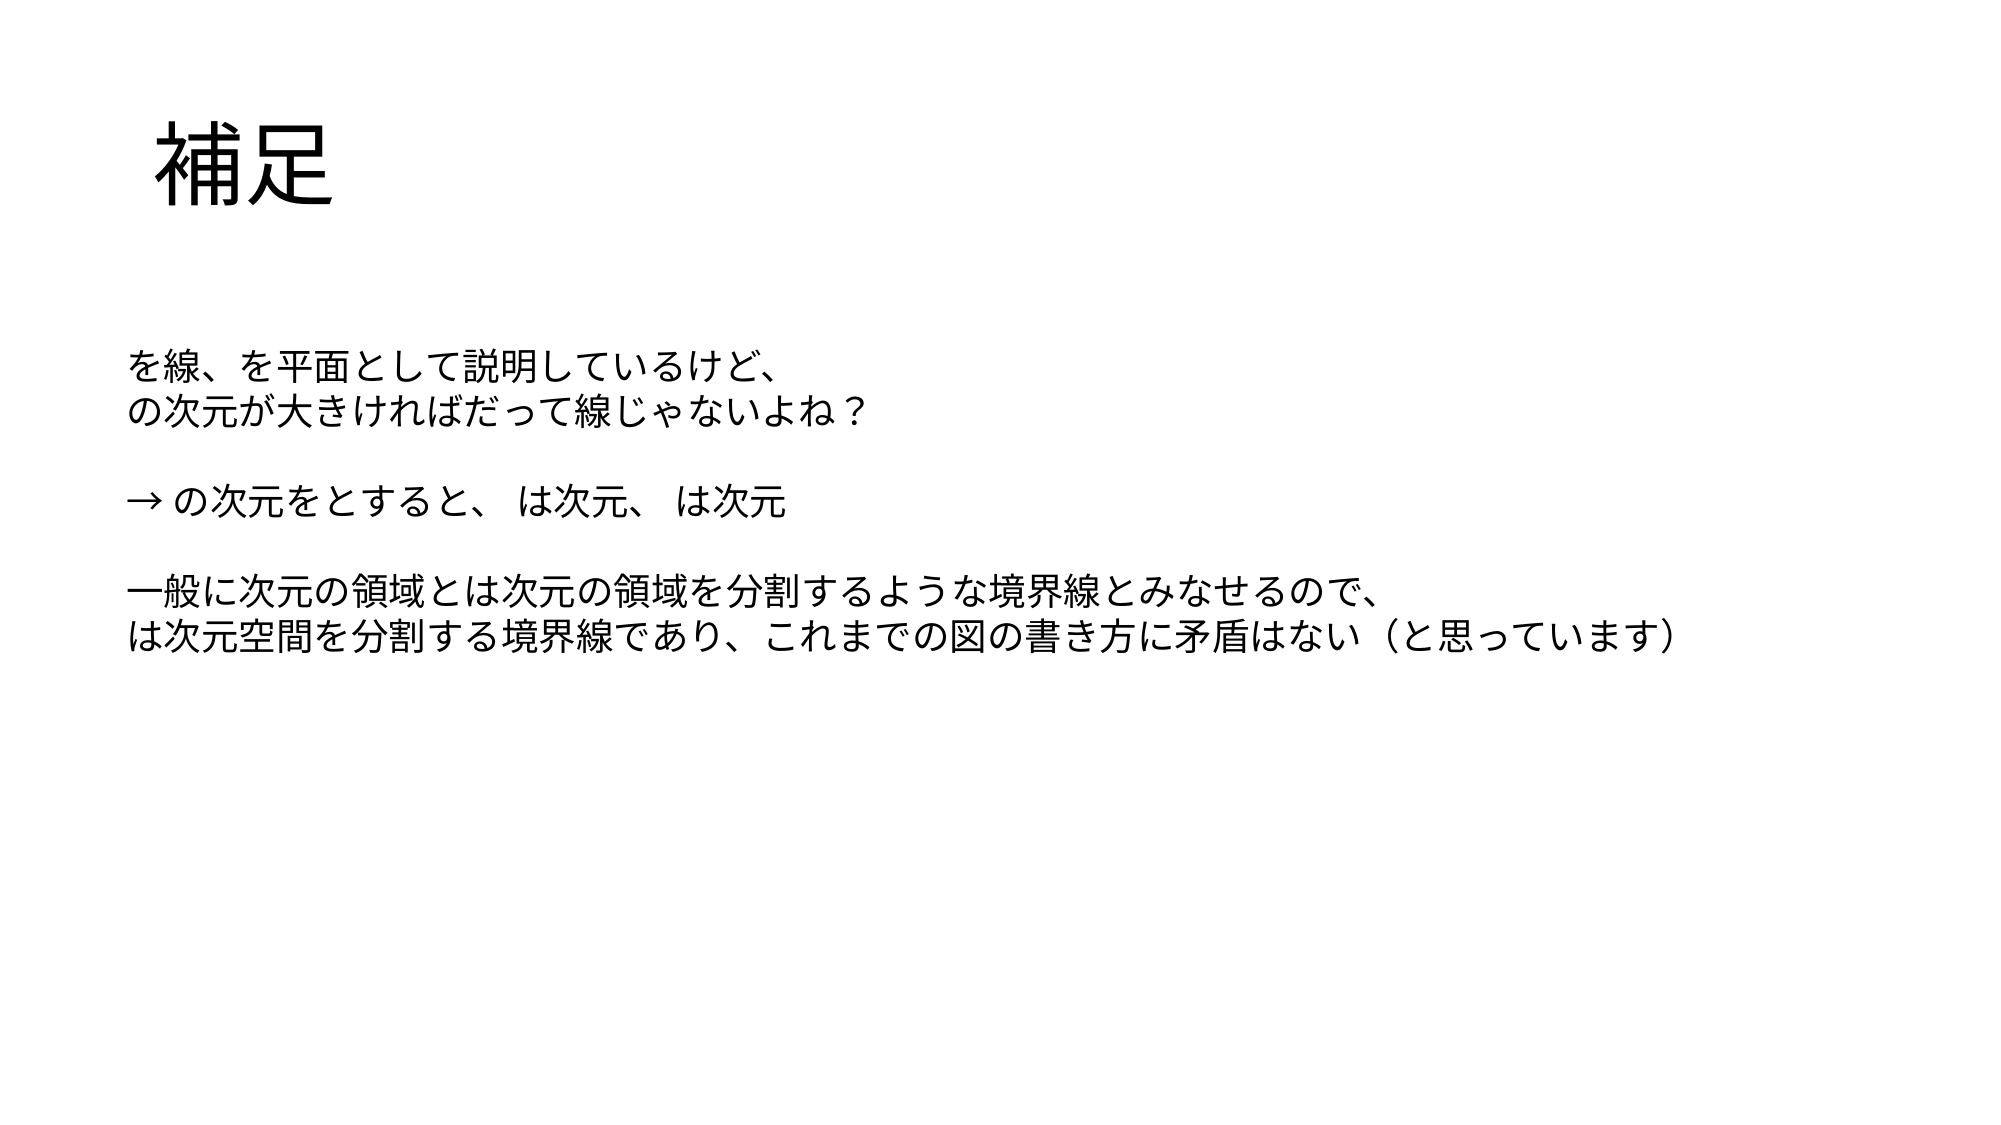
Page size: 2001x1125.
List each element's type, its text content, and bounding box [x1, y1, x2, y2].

title 補足 [137, 59, 1863, 278]
